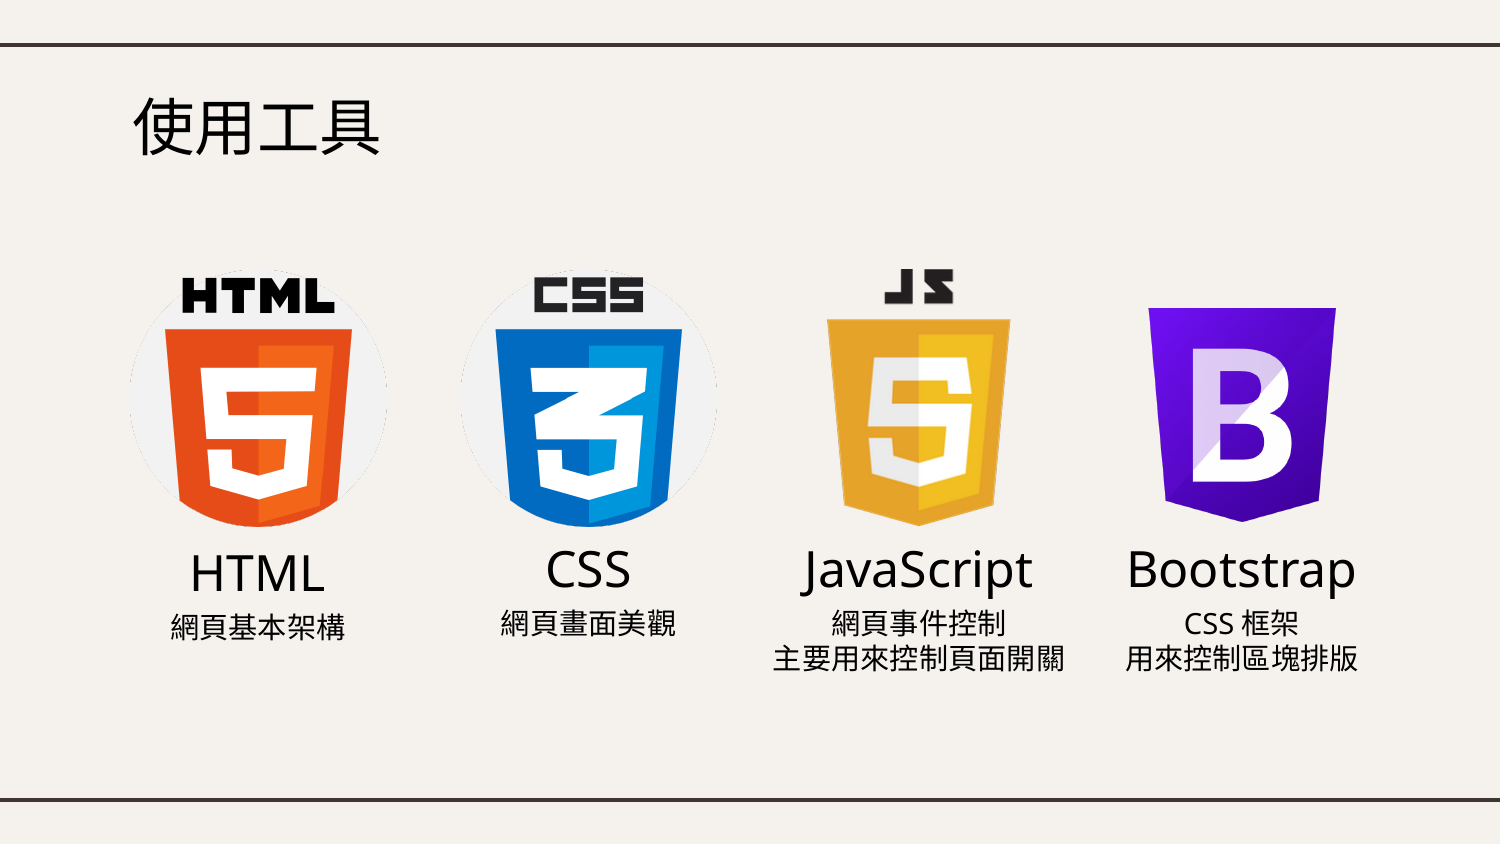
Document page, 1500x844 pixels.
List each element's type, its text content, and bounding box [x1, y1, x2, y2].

picture [460, 269, 718, 527]
picture [129, 269, 387, 527]
title 使用工具 [116, 72, 1209, 167]
subtitle JavaScript [744, 522, 1067, 590]
subtitle Bootstrap [1067, 522, 1417, 590]
subtitle CSS框架 用來控制區塊排版 [1067, 590, 1417, 724]
subtitle CSS [414, 522, 744, 590]
subtitle 網頁事件控制 主要用來控制頁面開關 [744, 590, 1067, 724]
picture [1134, 308, 1349, 523]
subtitle 網頁基本架構 [83, 594, 433, 728]
subtitle HTML [83, 526, 433, 594]
subtitle 網頁畫面美觀 [433, 590, 744, 724]
picture [790, 269, 1048, 527]
